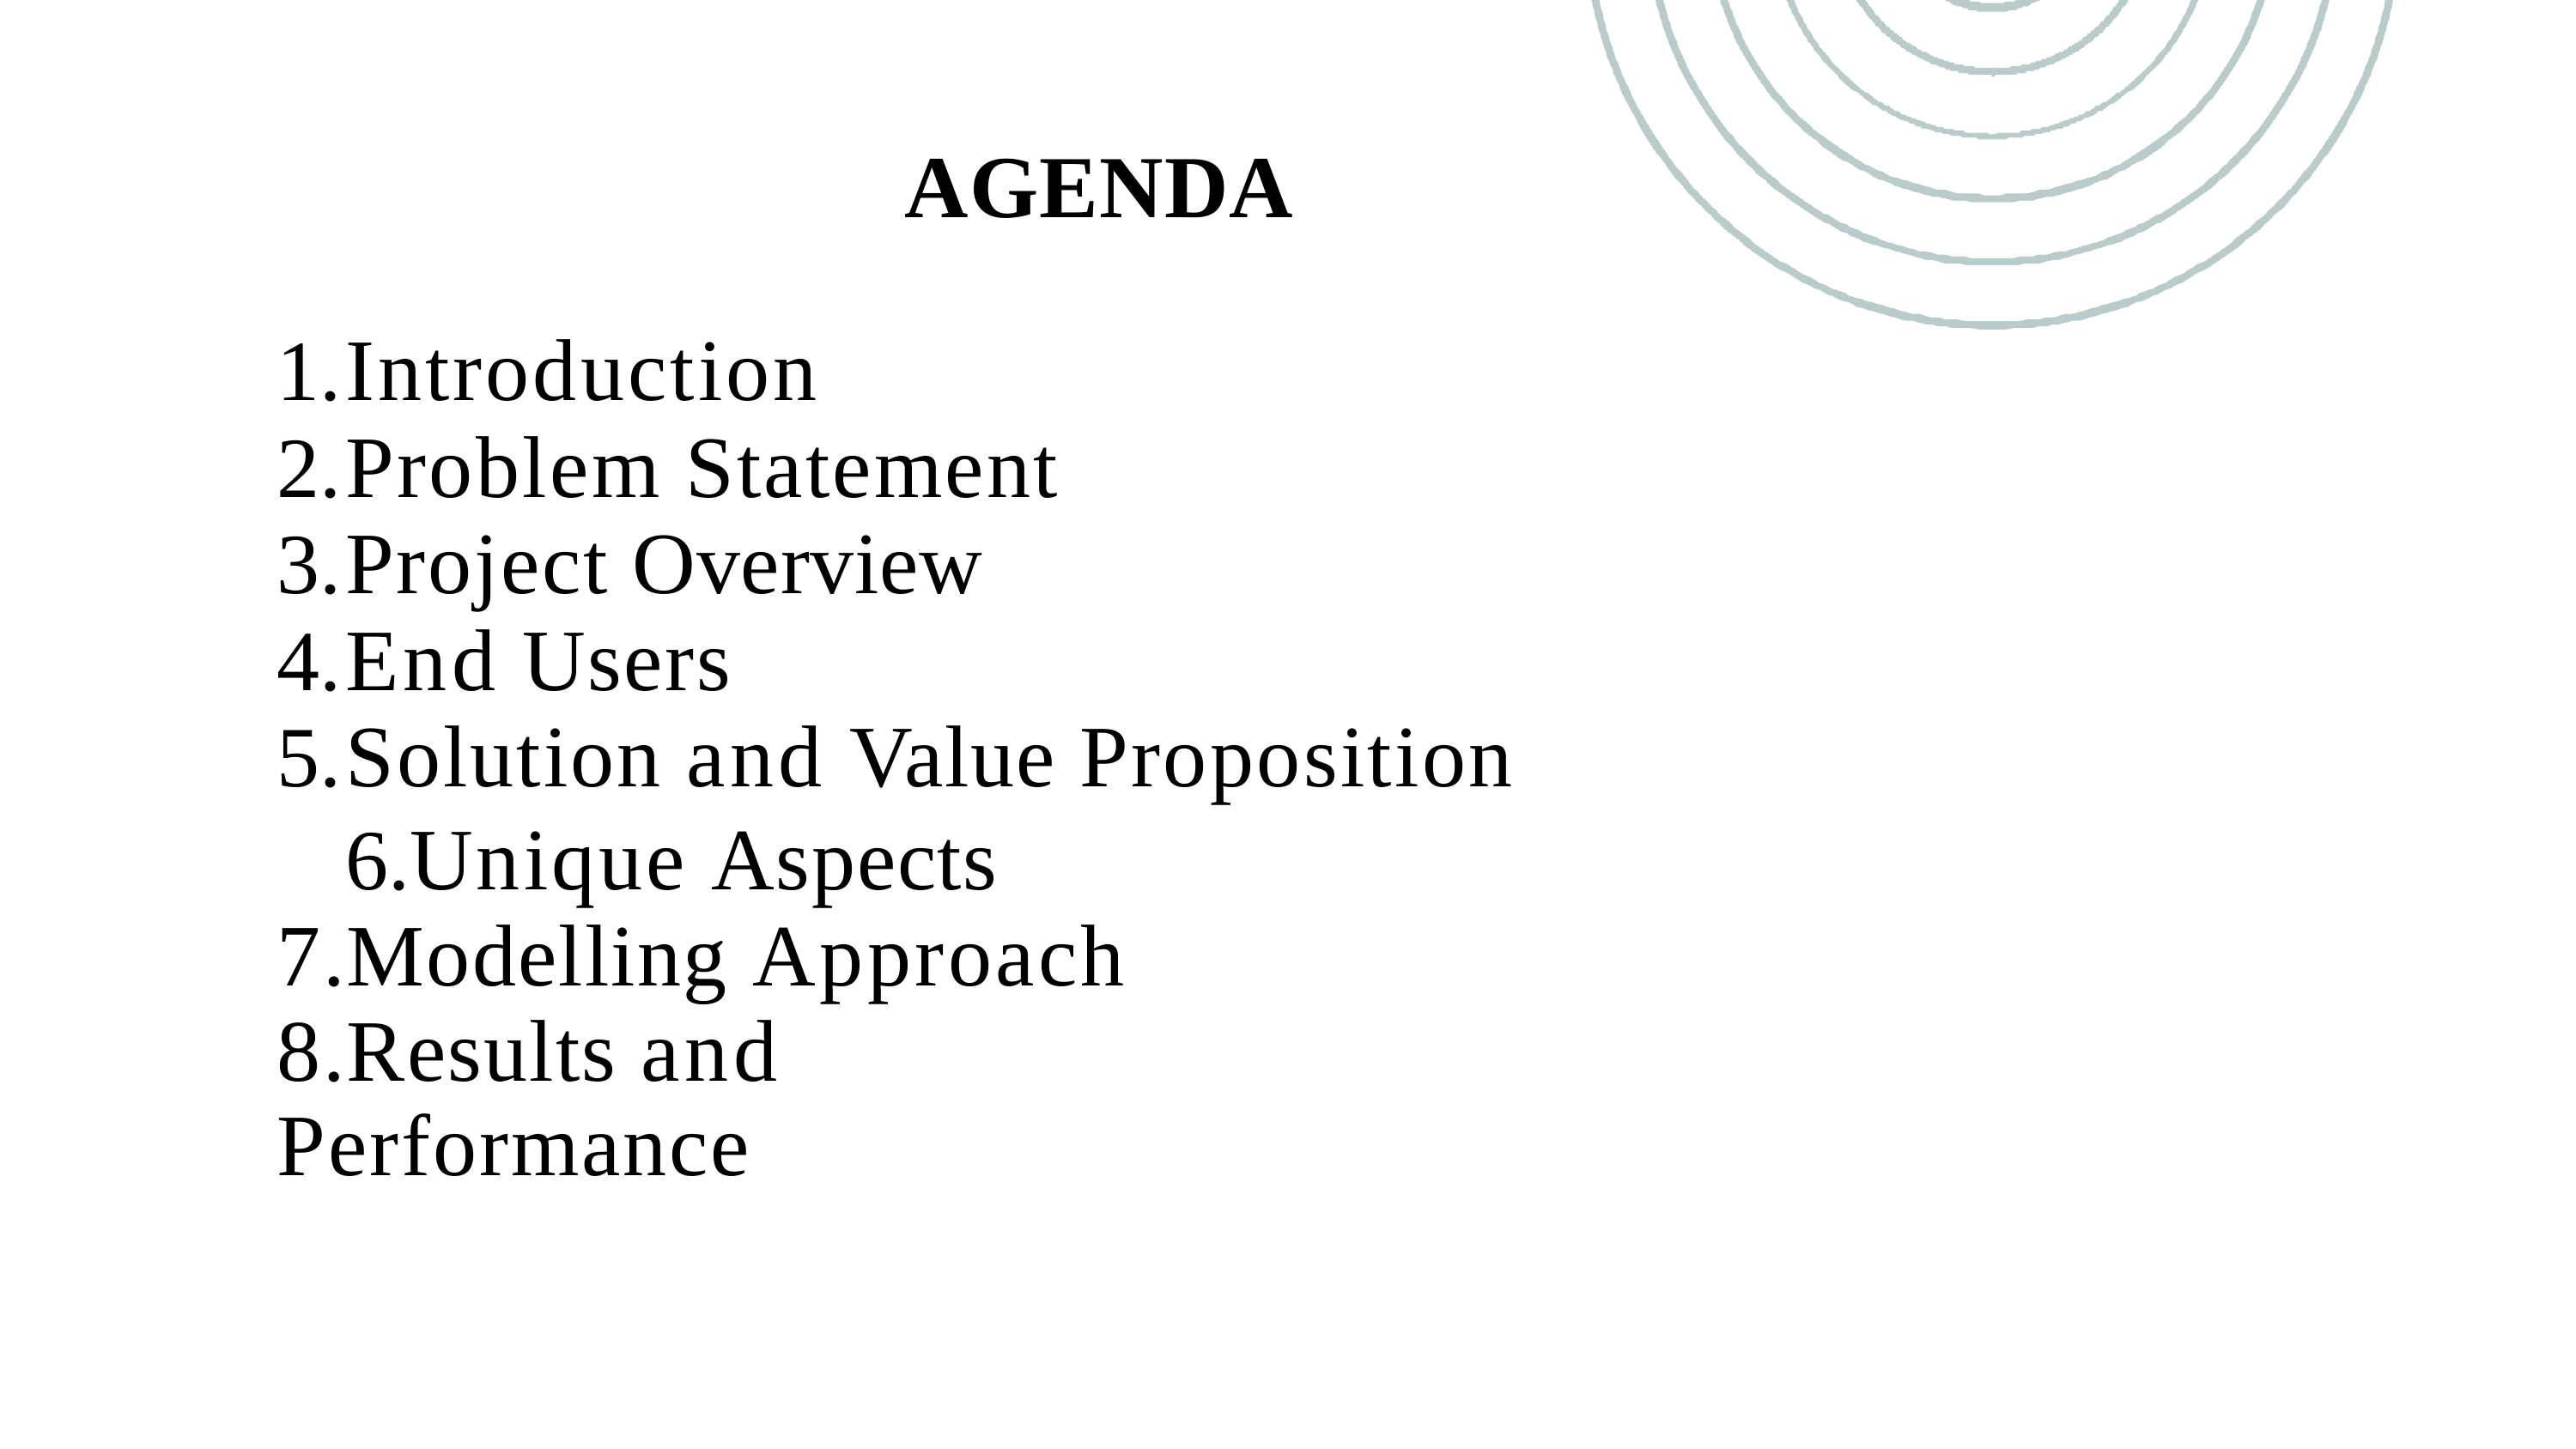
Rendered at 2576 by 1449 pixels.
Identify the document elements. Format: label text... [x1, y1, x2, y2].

picture [1591, 0, 2393, 330]
text_box Introduction Problem Statement Project Overview End Users Solution and Value Proposition Unique Aspects 7.Modelling Approach 8.Results and Performance [275, 315, 1536, 1194]
title AGENDA [902, 126, 1301, 372]
